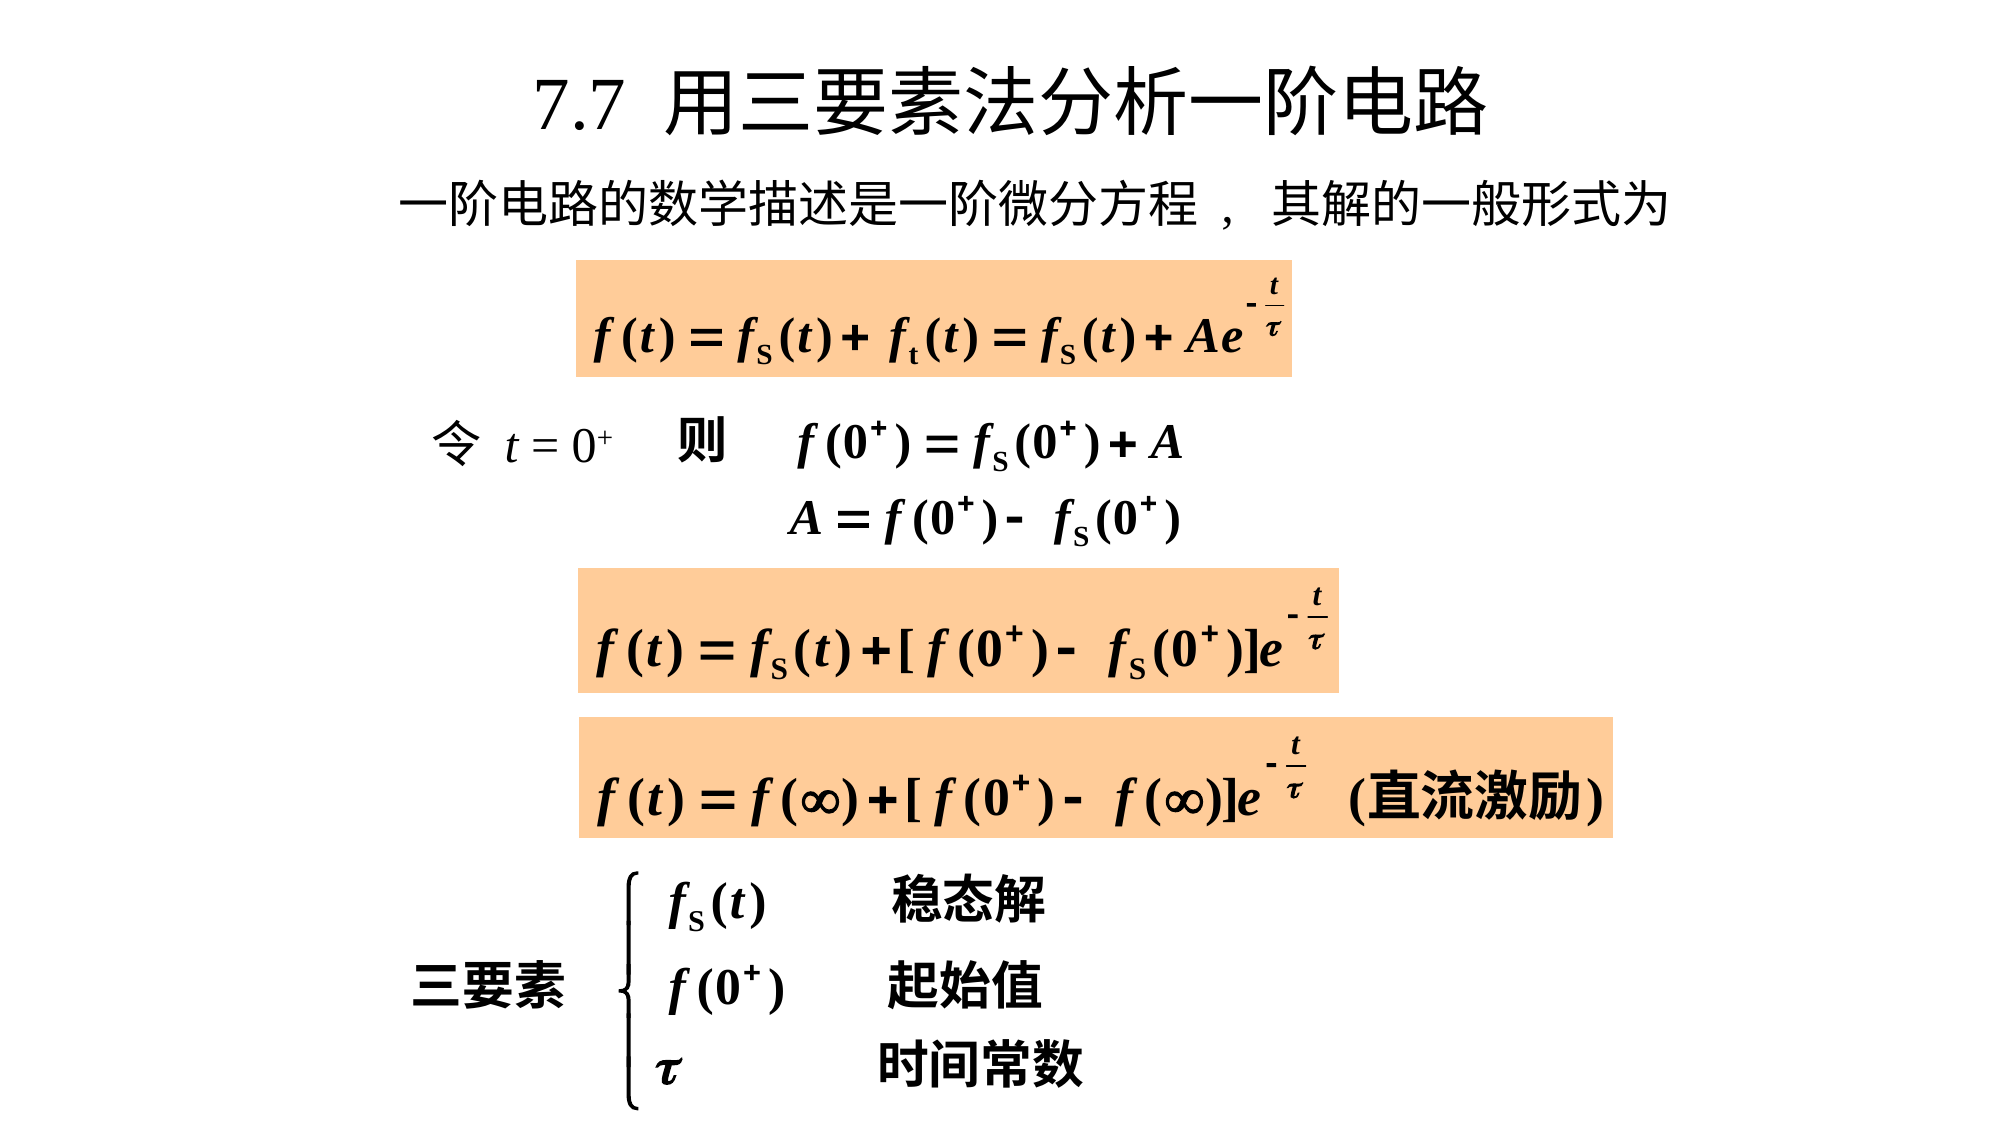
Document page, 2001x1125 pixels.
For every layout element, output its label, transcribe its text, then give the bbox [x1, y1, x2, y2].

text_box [404, 862, 1095, 1121]
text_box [672, 404, 1193, 484]
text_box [778, 479, 1189, 560]
text_box 令 t = 0+ [416, 404, 652, 480]
text_box 7.7 用三要素法分析一阶电路 [517, 47, 1504, 152]
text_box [577, 568, 1339, 694]
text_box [578, 717, 1613, 838]
text_box 一阶电路的数学描述是一阶微分方程 , 其解的一般形式为 [383, 165, 1686, 240]
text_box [575, 260, 1293, 377]
